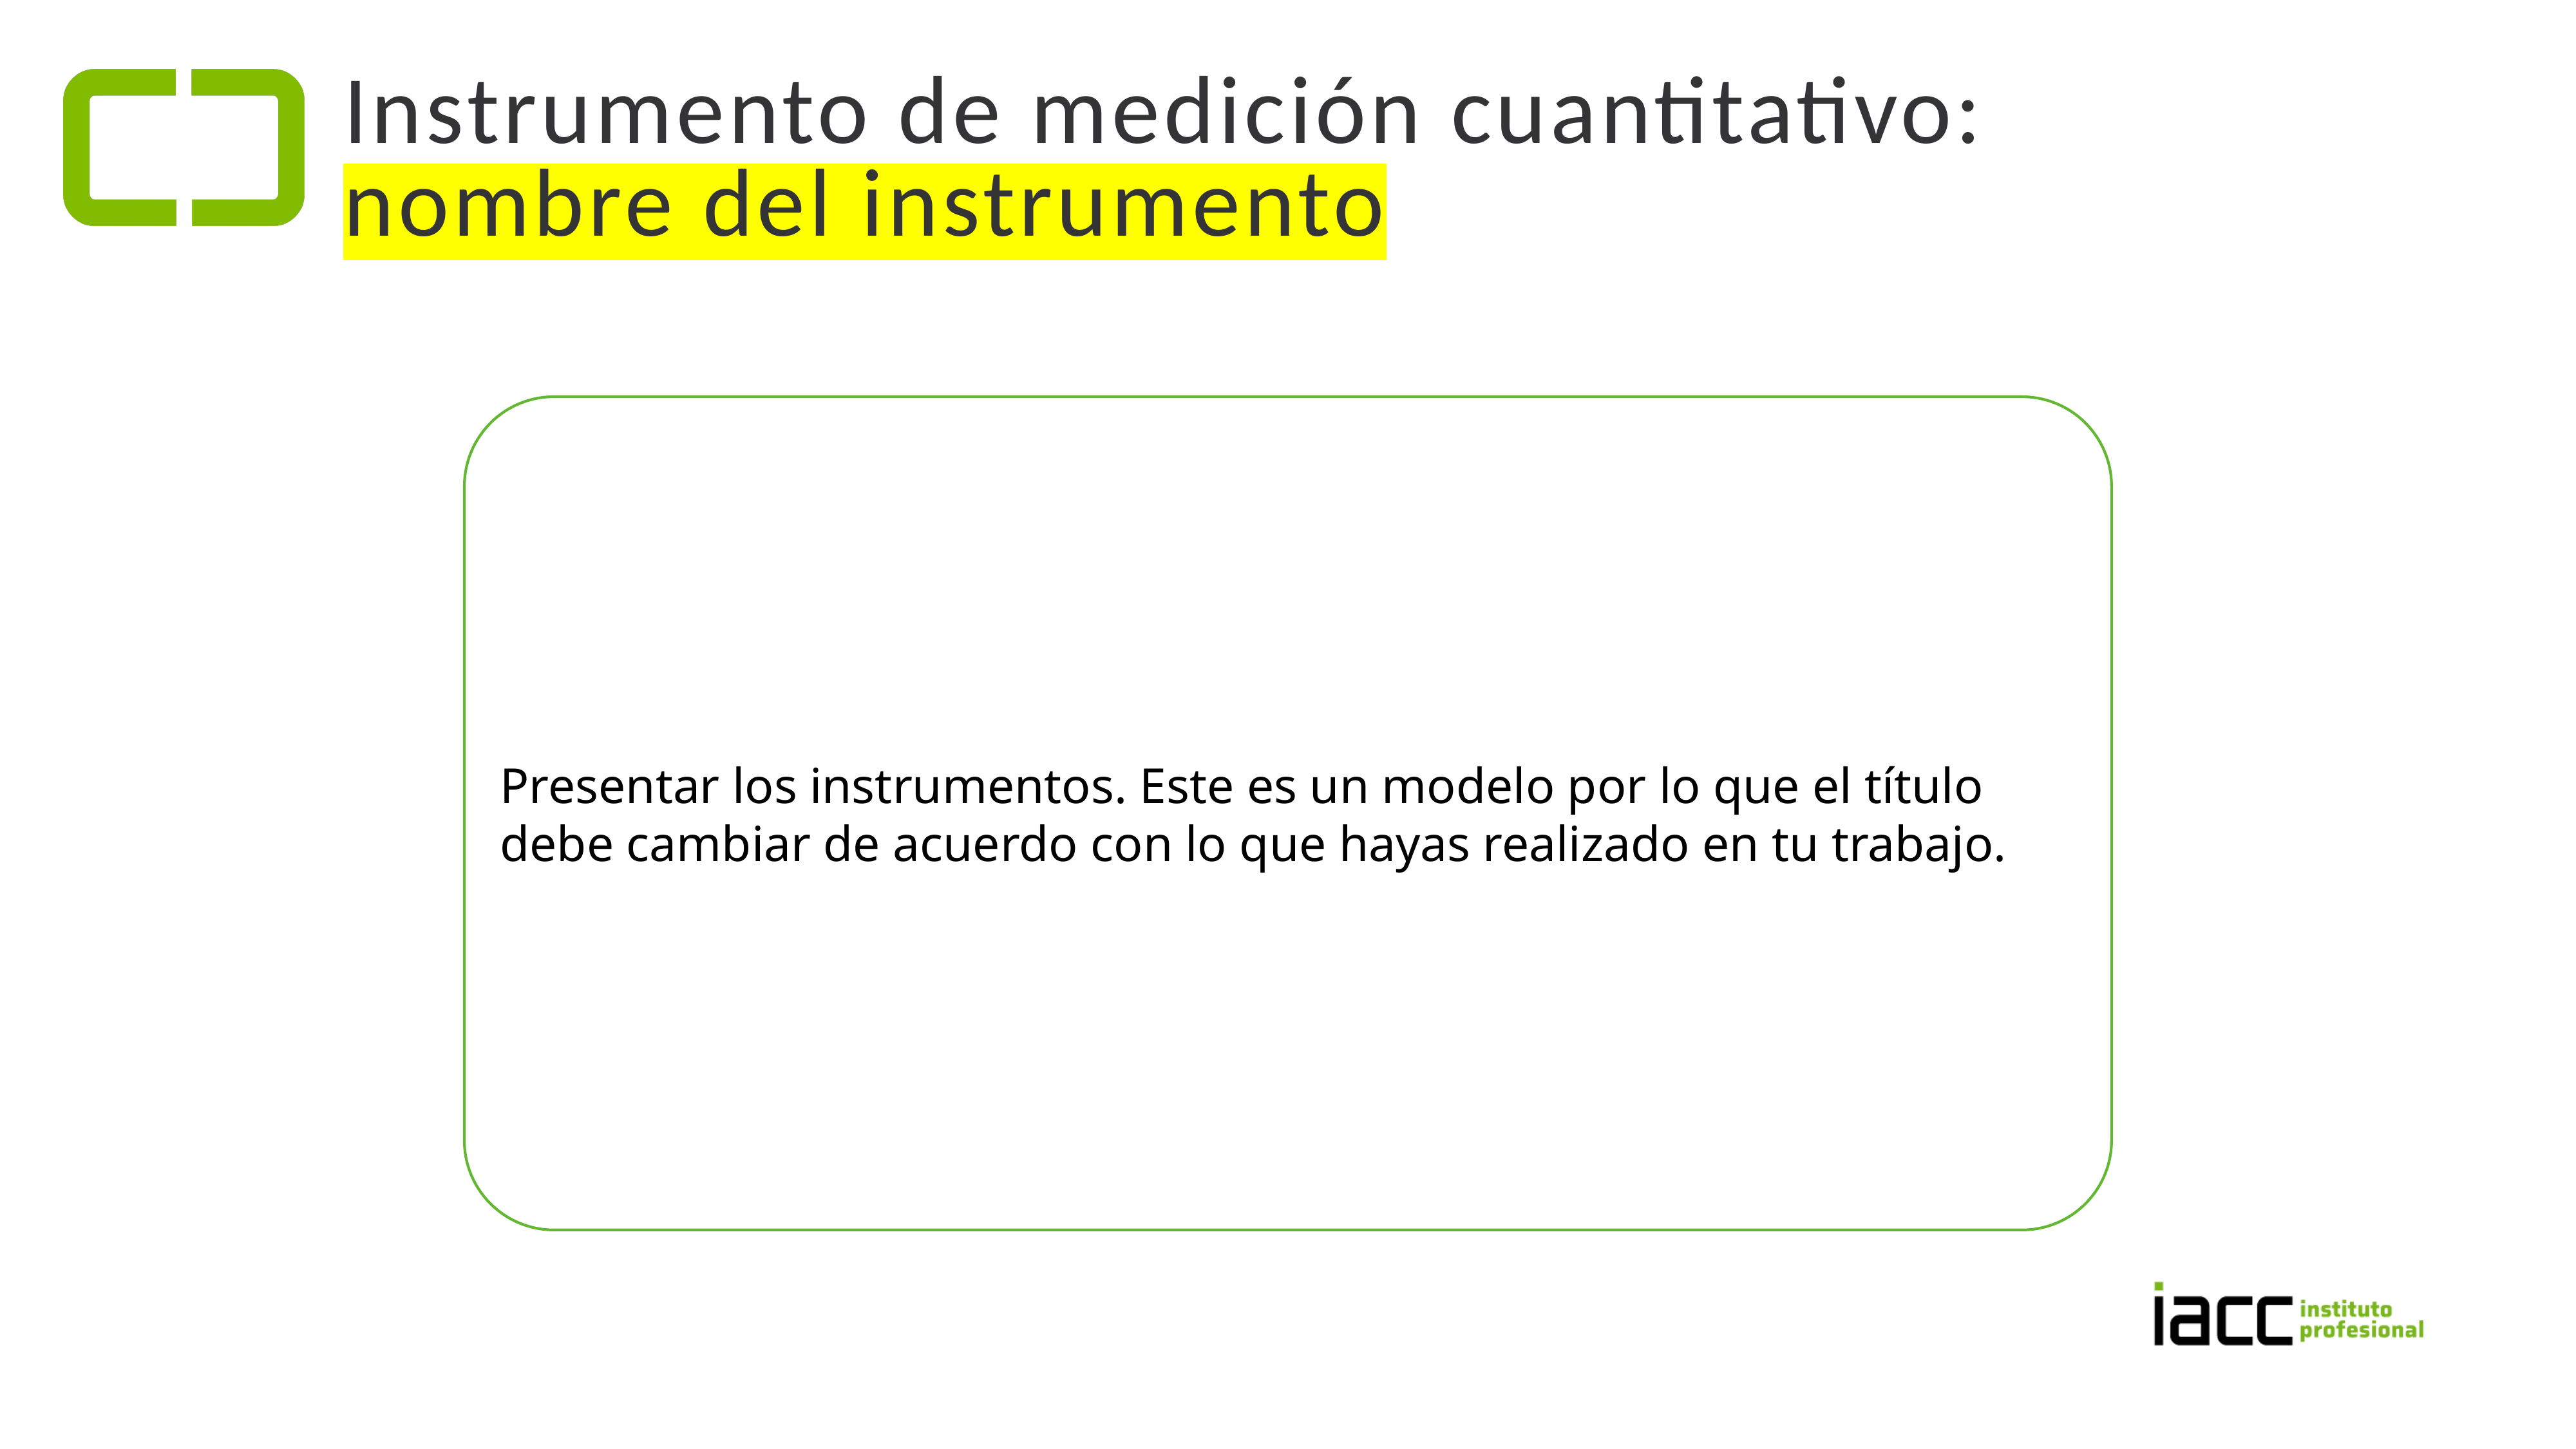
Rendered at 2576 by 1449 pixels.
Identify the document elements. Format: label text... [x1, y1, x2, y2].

picture [0, 1242, 2576, 1449]
text_box Instrumento de medición cuantitativo: nombre del instrumento [334, 64, 2192, 190]
picture [63, 69, 305, 226]
text_box Presentar los instrumentos. Este es un modelo por lo que el título debe cambiar de acuerdo con lo que hayas realizado en tu trabajo. [462, 395, 2113, 1231]
